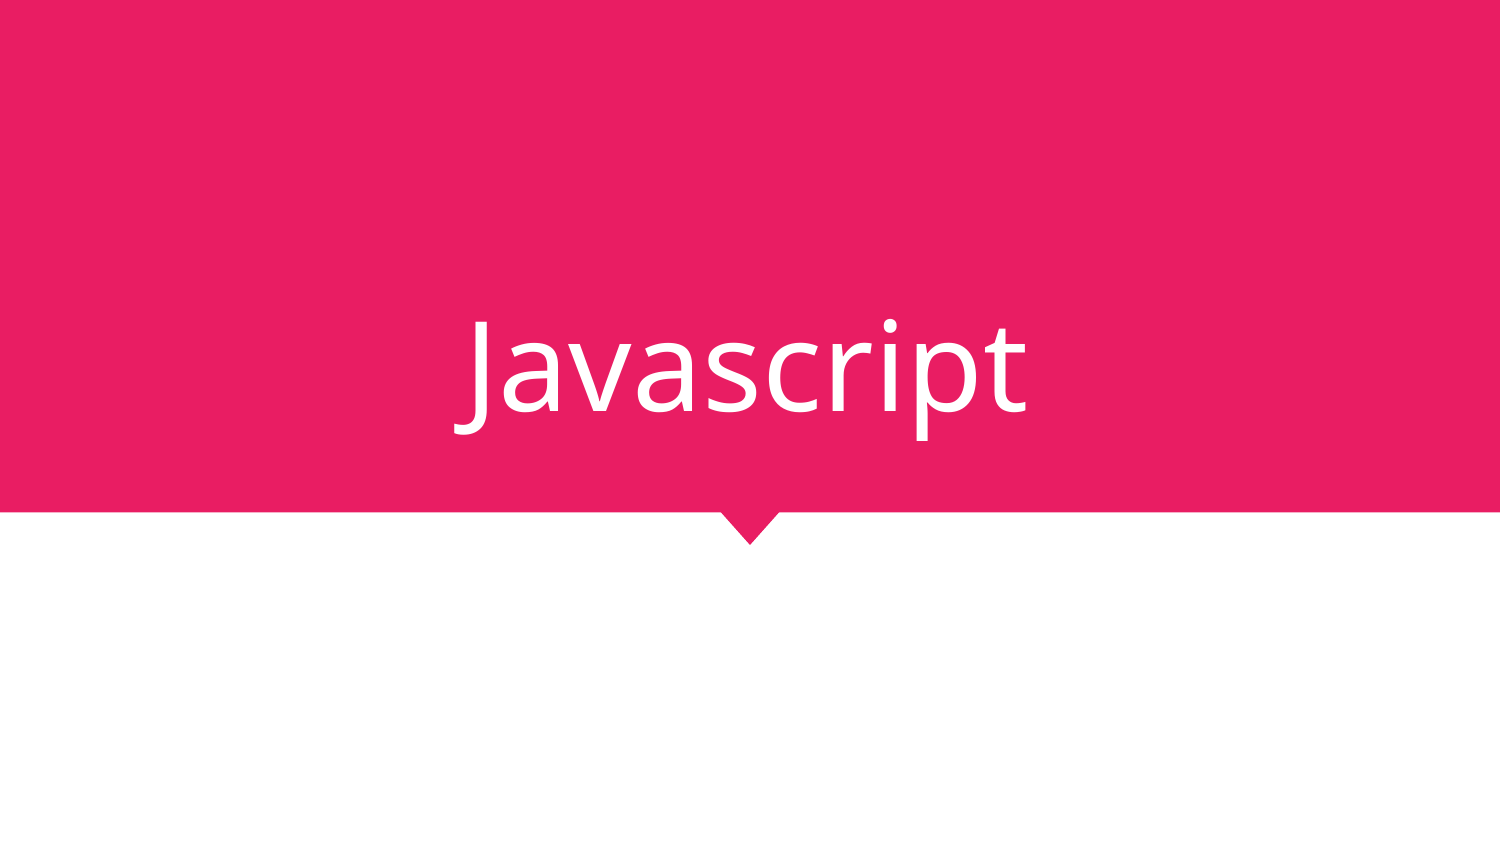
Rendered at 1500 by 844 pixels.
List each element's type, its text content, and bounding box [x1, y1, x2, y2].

title Javascript [67, 105, 1427, 452]
